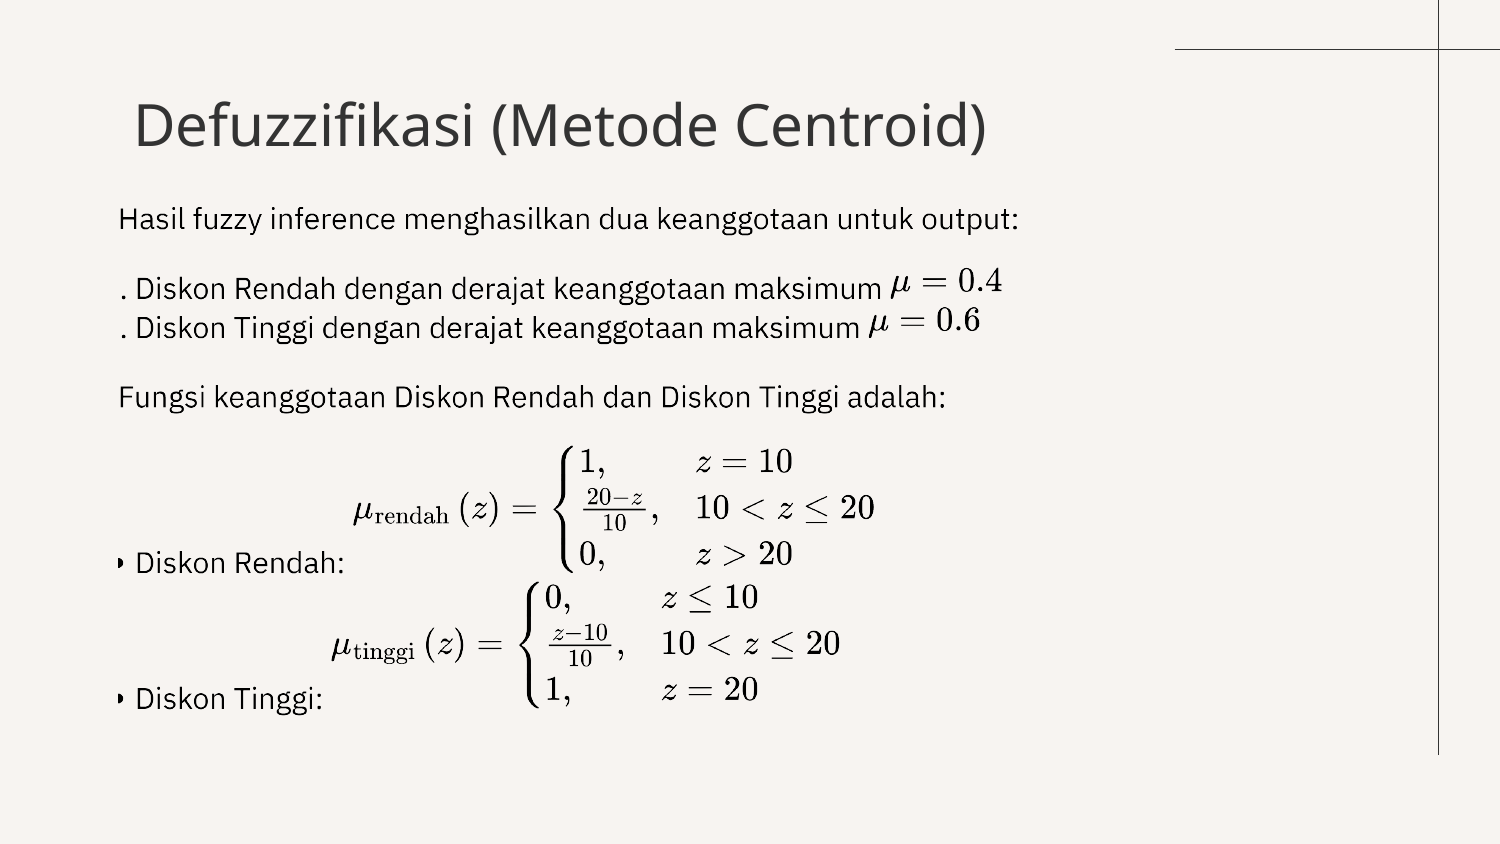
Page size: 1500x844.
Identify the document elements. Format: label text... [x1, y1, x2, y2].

title Defuzzifikasi (Metode Centroid) [118, 72, 1382, 167]
picture [117, 202, 1021, 719]
